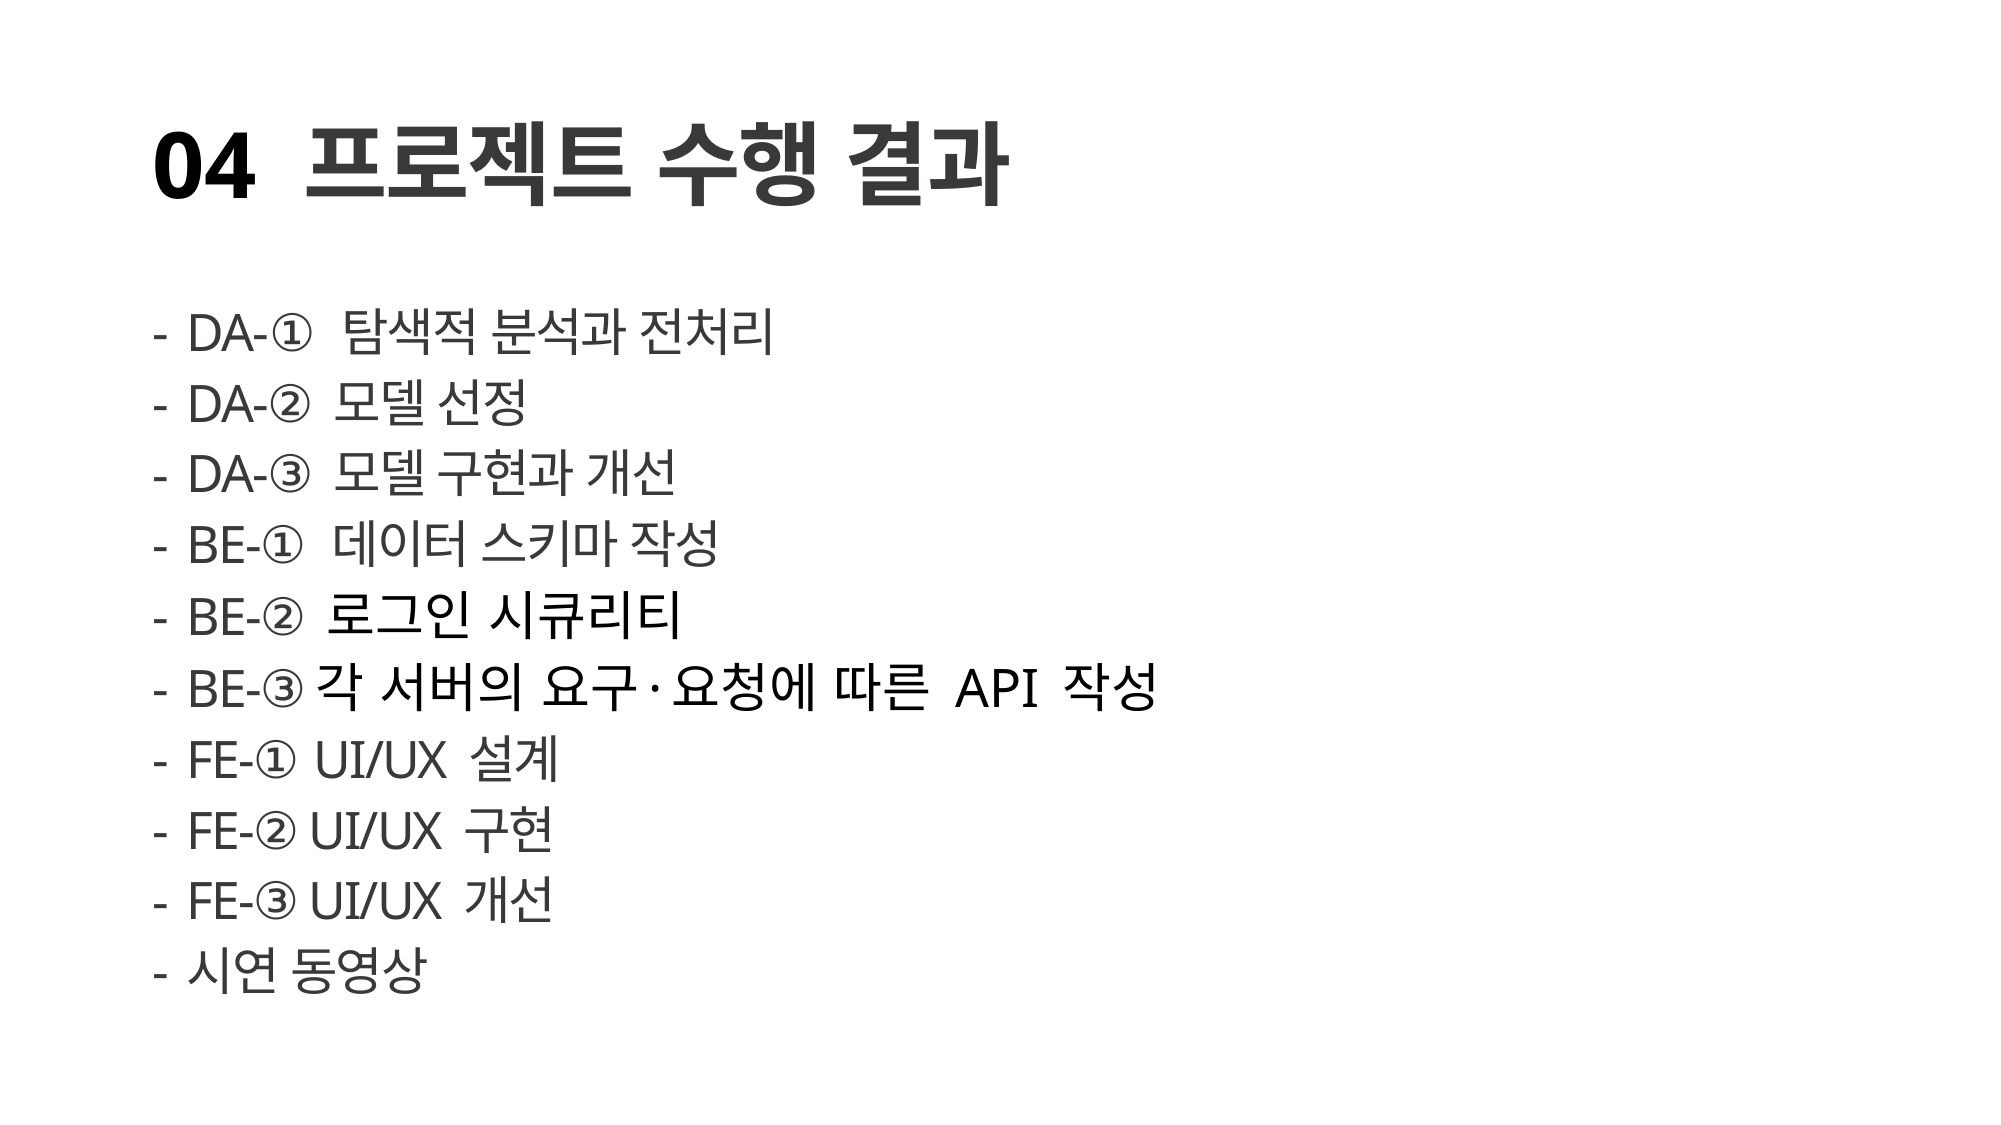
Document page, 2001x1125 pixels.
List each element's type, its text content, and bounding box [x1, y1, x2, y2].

list DA-① 탐색적 분석과 전처리 DA-② 모델 선정 DA-③ 모델 구현과 개선 BE-① 데이터 스키마 작성 BE-② 로그인 시큐리티 BE-③각 서버의 요구·요청에 따른 API 작성 FE-① UI/UX 설계 FE-② UI/UX 구현 FE-③ UI/UX 개선 시연 동영상 [137, 299, 1863, 1014]
title 04 프로젝트 수행 결과 [137, 59, 1863, 278]
